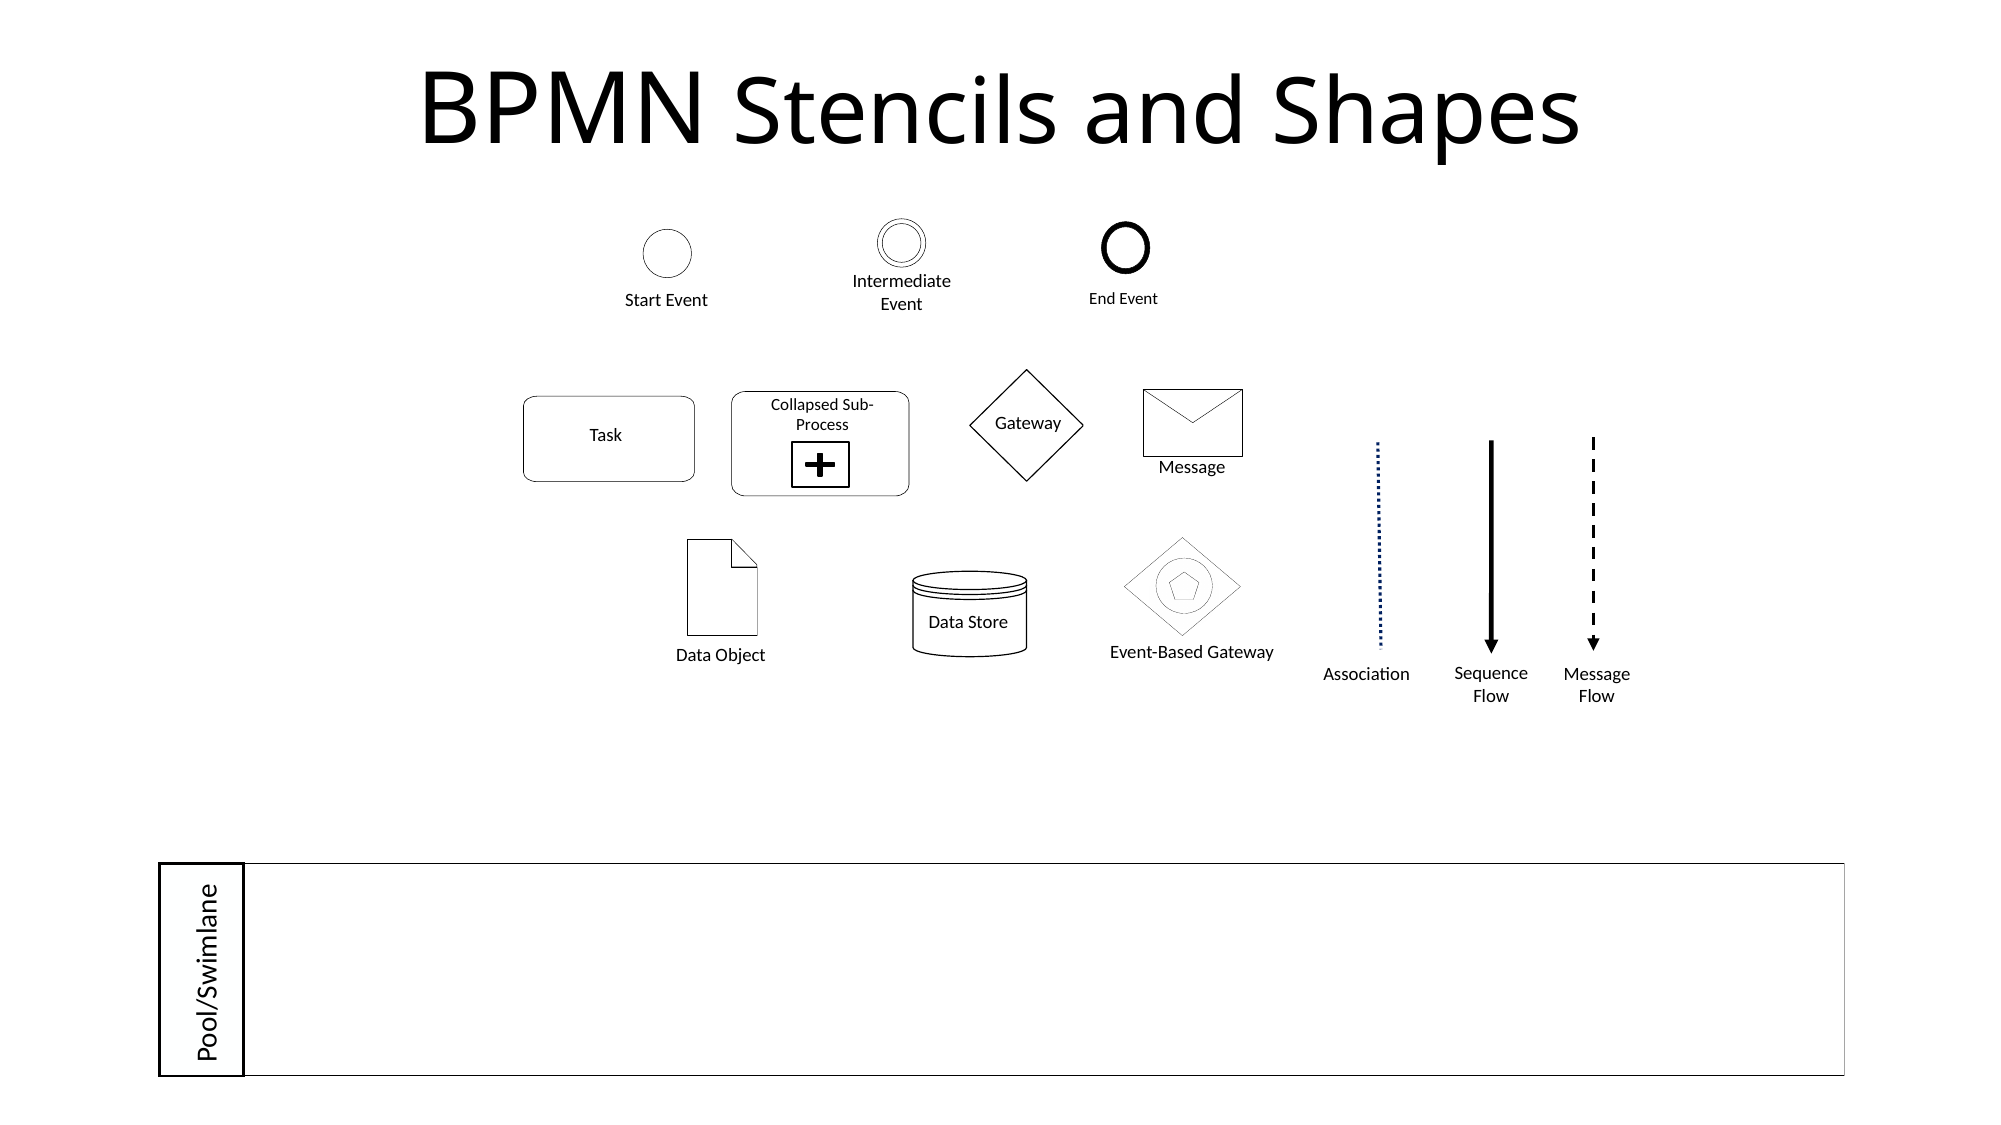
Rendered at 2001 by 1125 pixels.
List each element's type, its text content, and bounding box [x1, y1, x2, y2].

text_box End Event [1070, 279, 1177, 316]
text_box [640, 536, 802, 684]
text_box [1139, 387, 1245, 485]
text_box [1544, 437, 1650, 715]
picture [1123, 536, 1241, 636]
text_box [597, 226, 736, 319]
text_box Collapsed Sub-Process [753, 385, 892, 389]
picture [728, 389, 910, 497]
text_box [899, 568, 1038, 658]
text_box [520, 394, 695, 483]
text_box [155, 859, 1845, 1078]
title BPMN Stencils and Shapes [3, 24, 1997, 171]
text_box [967, 366, 1084, 482]
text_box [1438, 440, 1544, 715]
picture [1098, 218, 1151, 275]
text_box Event-Based Gateway [1078, 631, 1297, 670]
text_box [818, 216, 986, 323]
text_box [1297, 442, 1436, 693]
